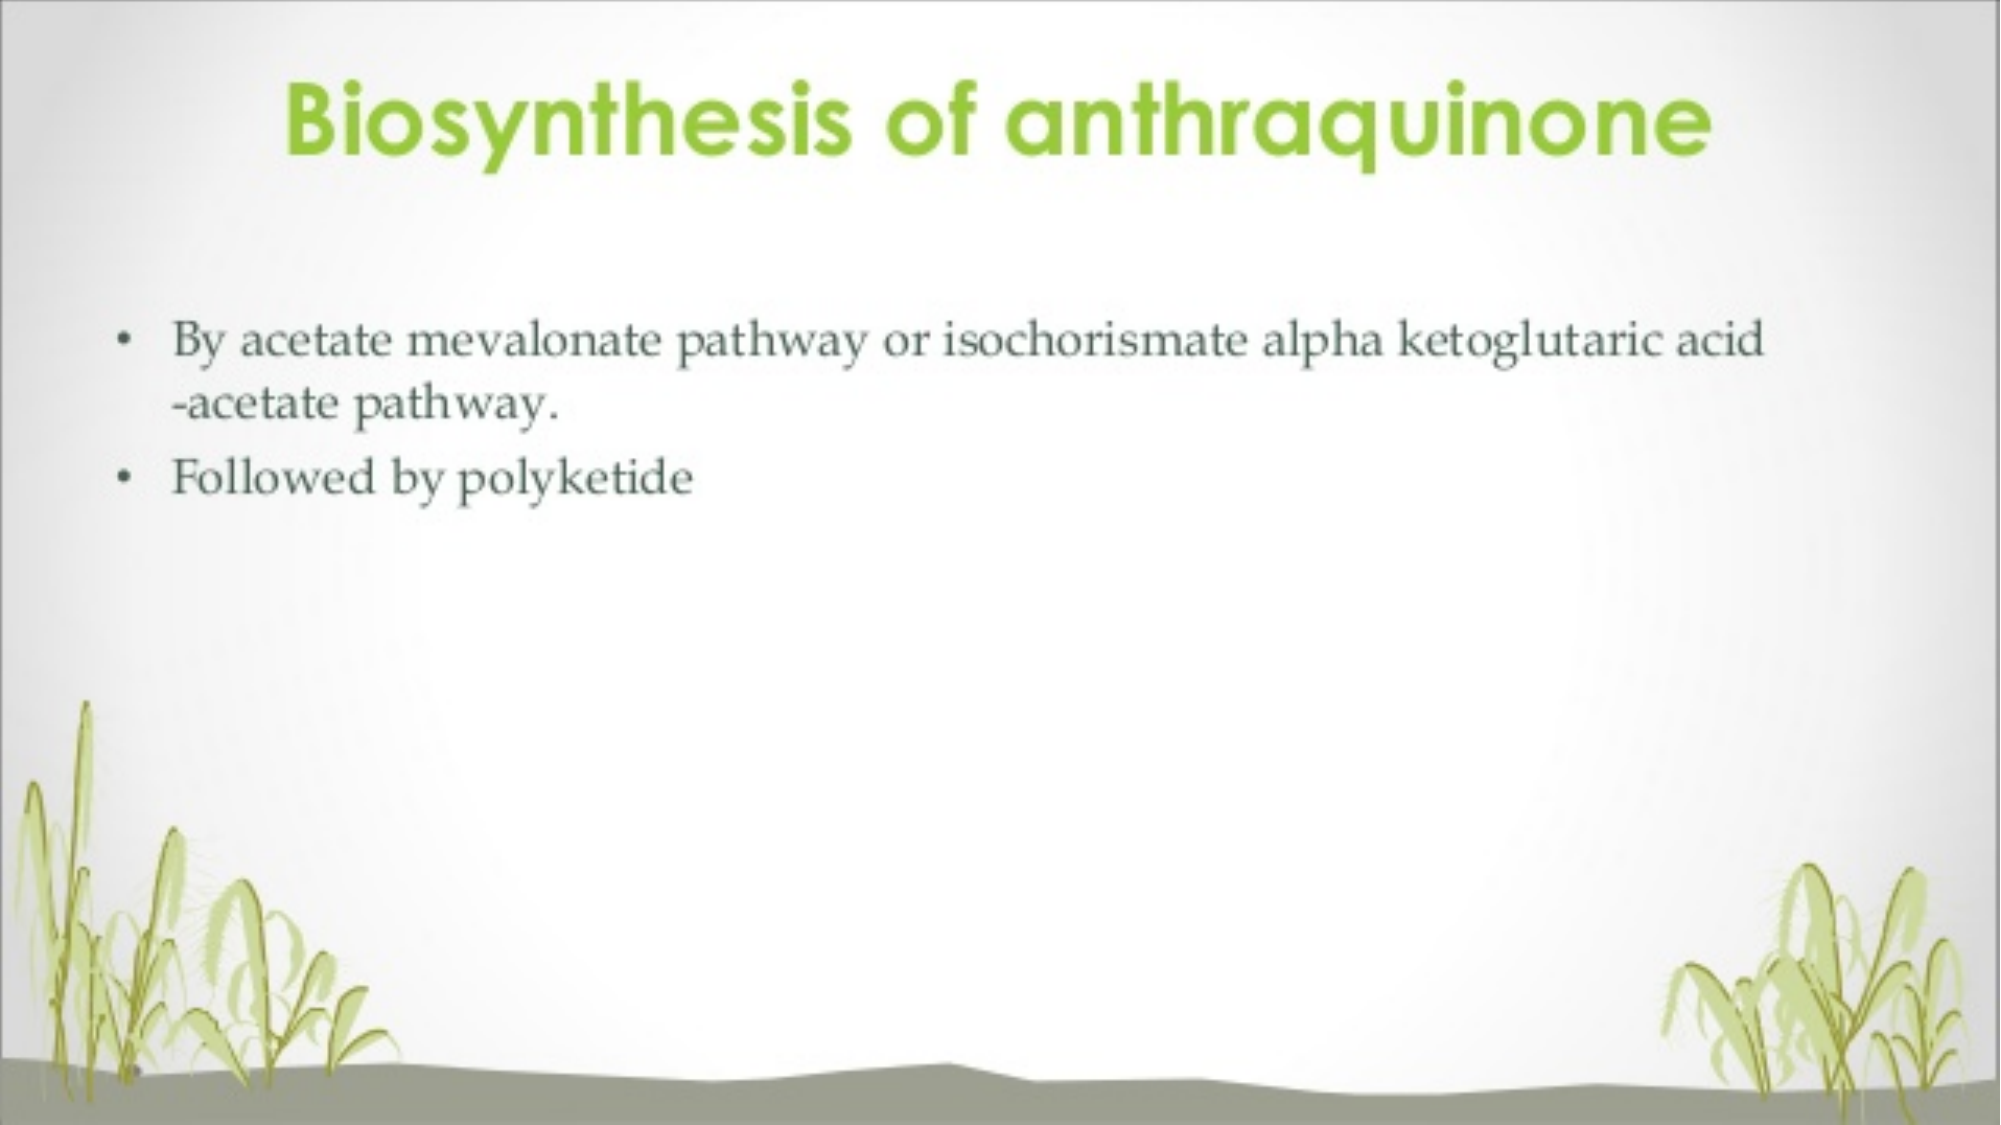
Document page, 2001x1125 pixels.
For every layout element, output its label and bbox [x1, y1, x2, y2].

list [0, 0, 2000, 1125]
